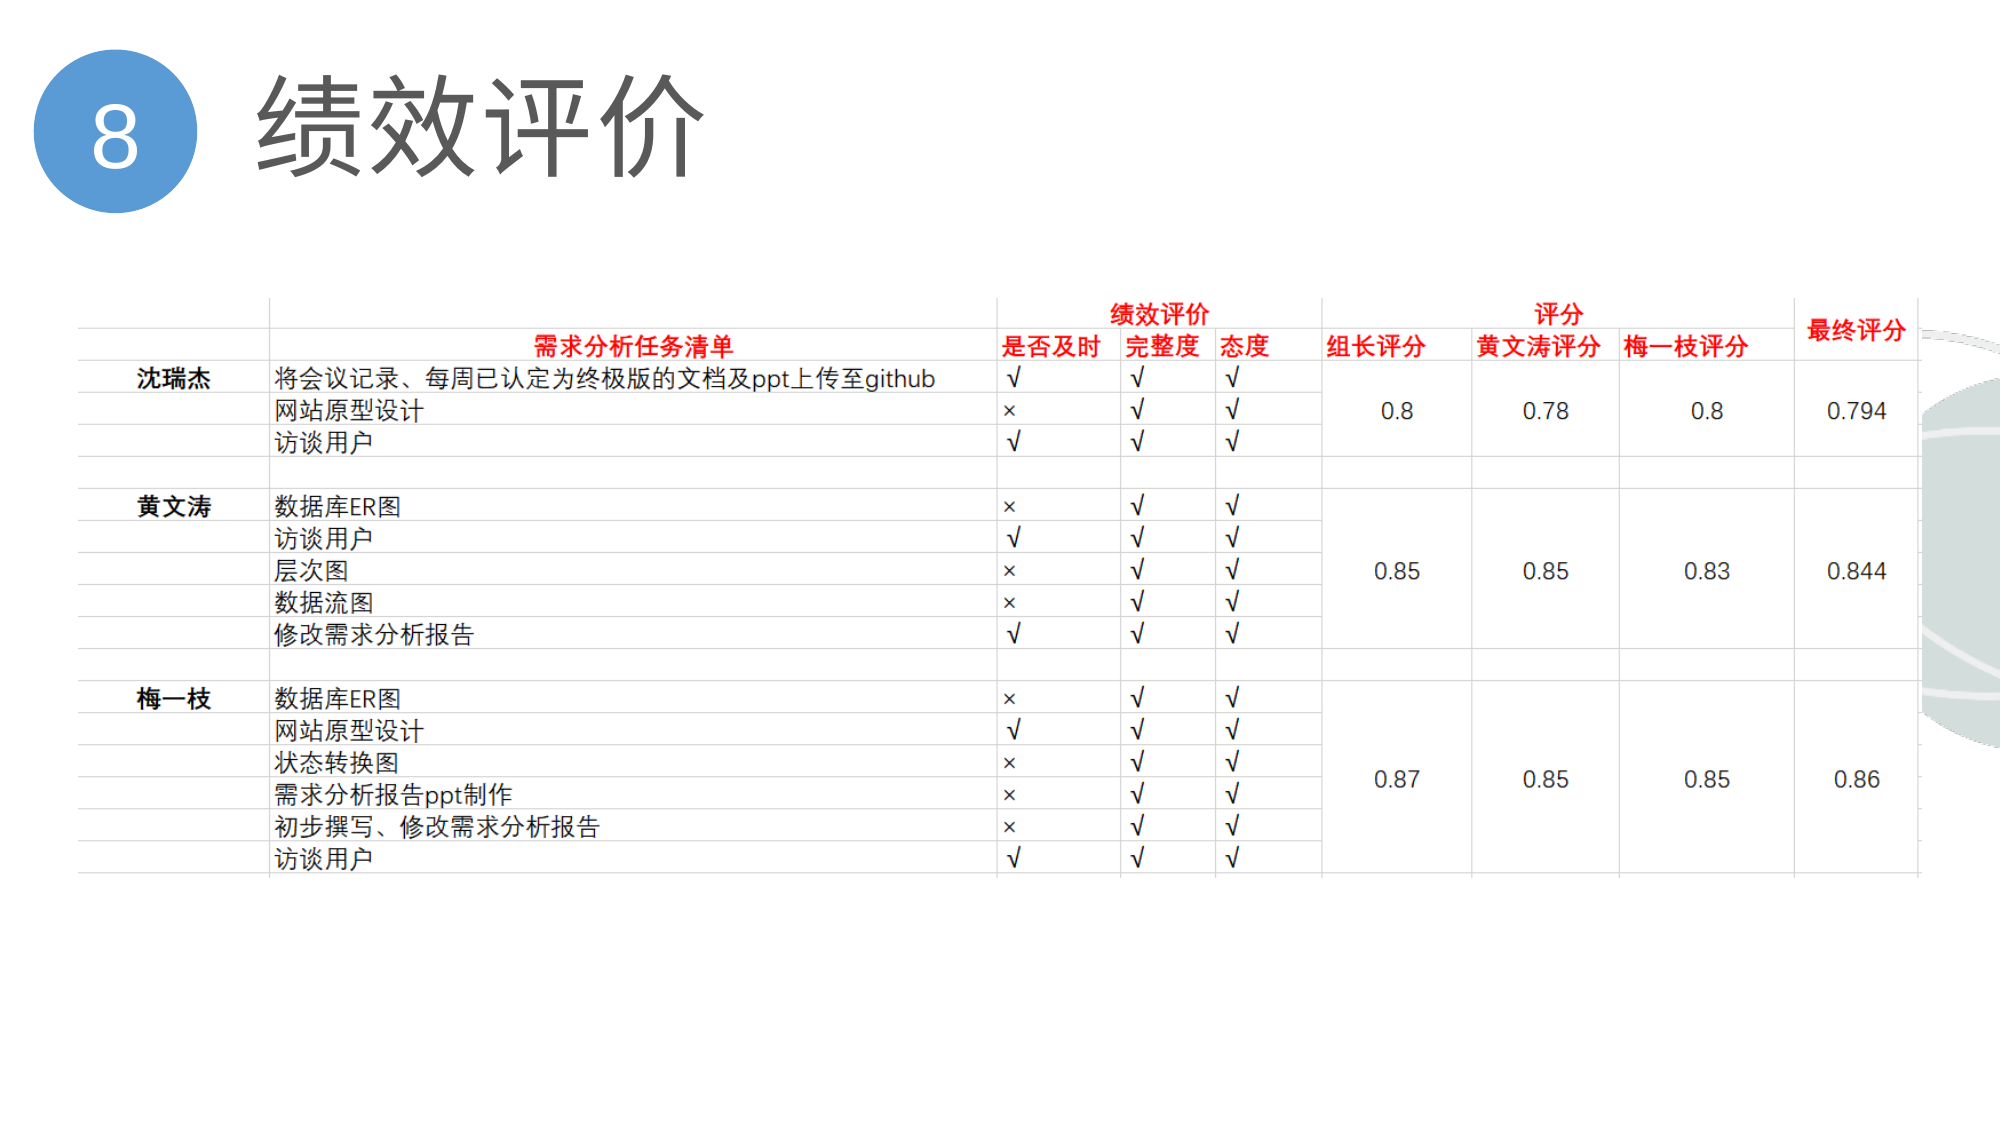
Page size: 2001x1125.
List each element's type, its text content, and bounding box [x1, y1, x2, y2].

text_box 8 [26, 55, 205, 207]
picture [78, 229, 2000, 896]
text_box [83, 48, 148, 55]
text_box [81, 207, 150, 215]
title 绩效评价 [238, 62, 755, 200]
